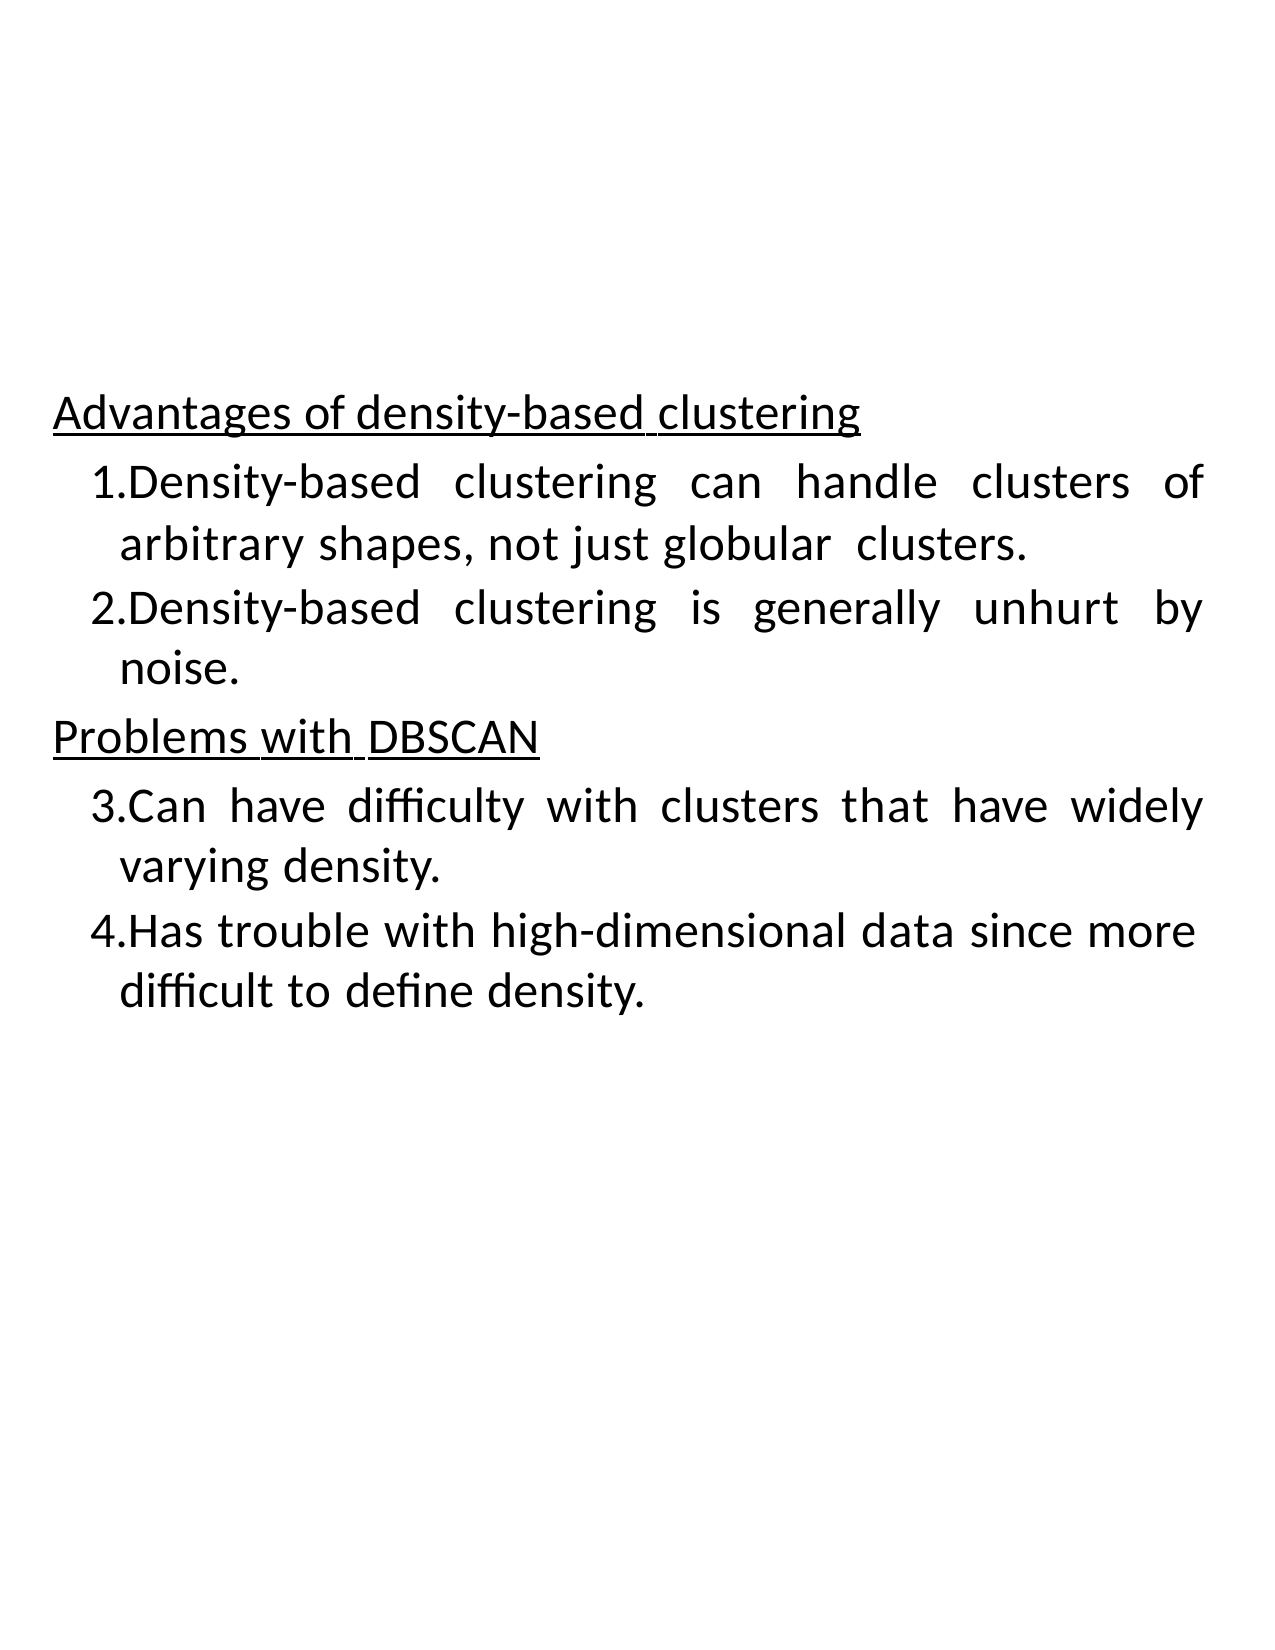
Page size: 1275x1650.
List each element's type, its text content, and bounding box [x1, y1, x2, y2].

list Advantages of density-based clustering Density-based clustering can handle clusters of arbitrary shapes, not just globular clusters. Density-based clustering is generally unhurt by noise. Problems with DBSCAN Can have difficulty with clusters that have widely varying density. Has trouble with high-dimensional data since more difficult to define density. [0, 379, 1212, 1069]
